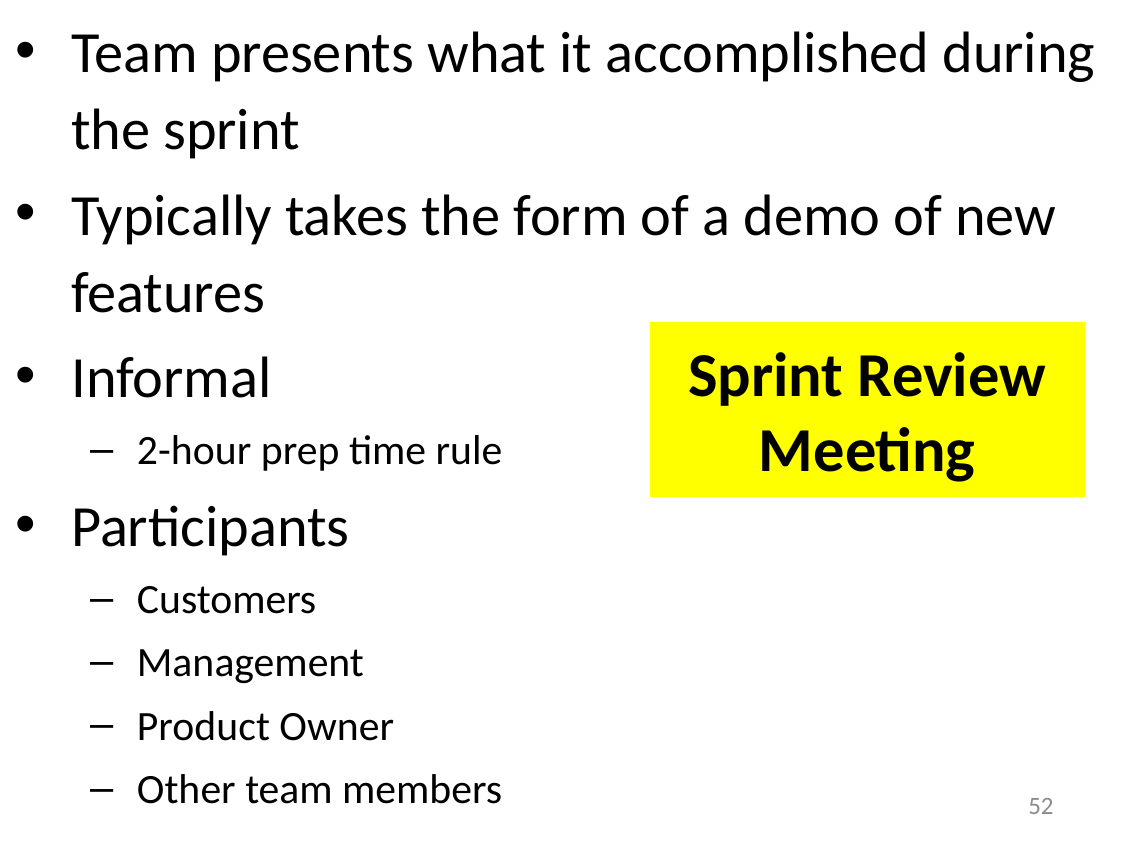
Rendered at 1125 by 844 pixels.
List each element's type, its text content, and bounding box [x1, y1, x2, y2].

list Team presents what it accomplished during the sprint Typically takes the form of a demo of new features Informal 2-hour prep time rule Participants Customers Management Product Owner Other team members [0, 0, 1125, 592]
slide_number 52 [806, 782, 1069, 827]
